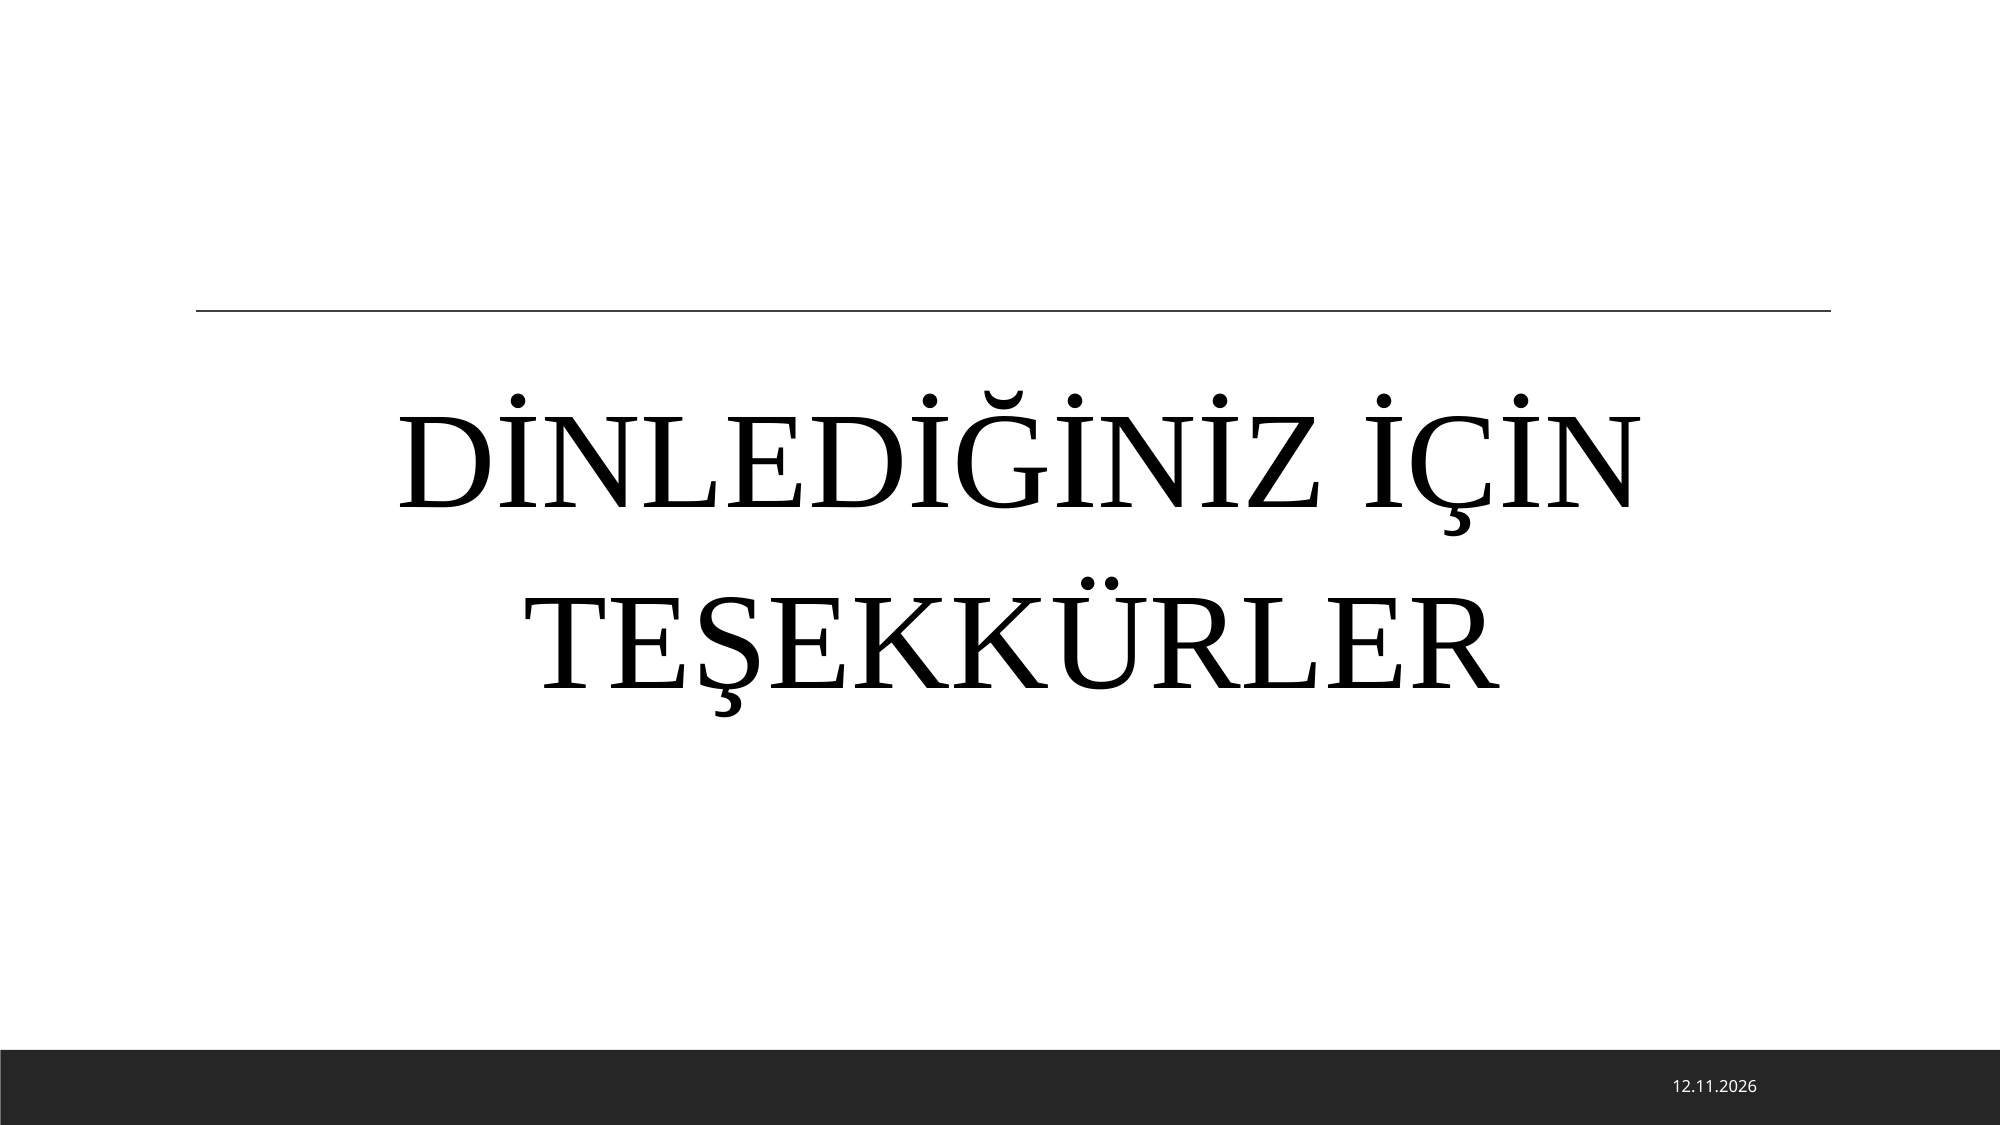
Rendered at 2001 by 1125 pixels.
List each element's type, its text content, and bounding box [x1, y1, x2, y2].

list DİNLEDİĞİNİZ İÇİN TEŞEKKÜRLER [180, 345, 1830, 963]
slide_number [1348, 1057, 1773, 1118]
